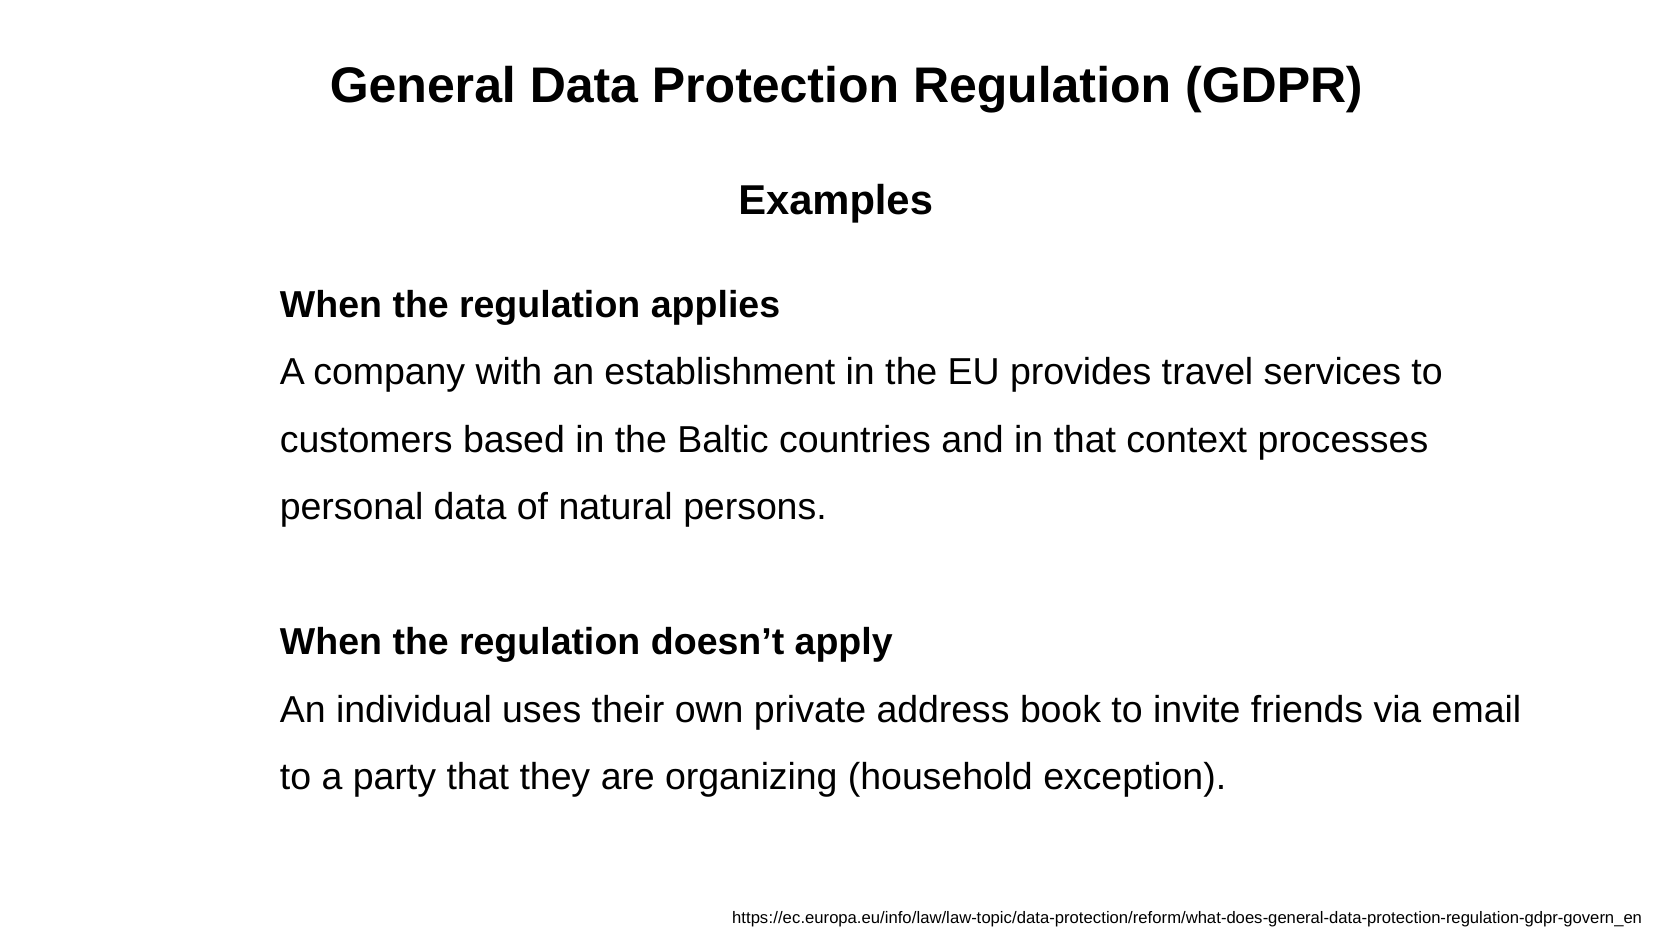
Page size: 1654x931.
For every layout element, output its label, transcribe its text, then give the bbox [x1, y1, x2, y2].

text_box When the regulation applies A company with an establishment in the EU provides travel services to customers based in the Baltic countries and in that context processes personal data of natural persons. When the regulation doesn’t apply An individual uses their own private address book to invite friends via email to a party that they are organizing (household exception). [265, 249, 1540, 805]
text_box General Data Protection Regulation (GDPR) [315, 45, 1410, 120]
text_box https://ec.europa.eu/info/law/law-topic/data-protection/reform/what-does-general-data-protection-regulation-gdpr-govern_en [717, 900, 1654, 931]
text_box Examples [723, 165, 975, 230]
